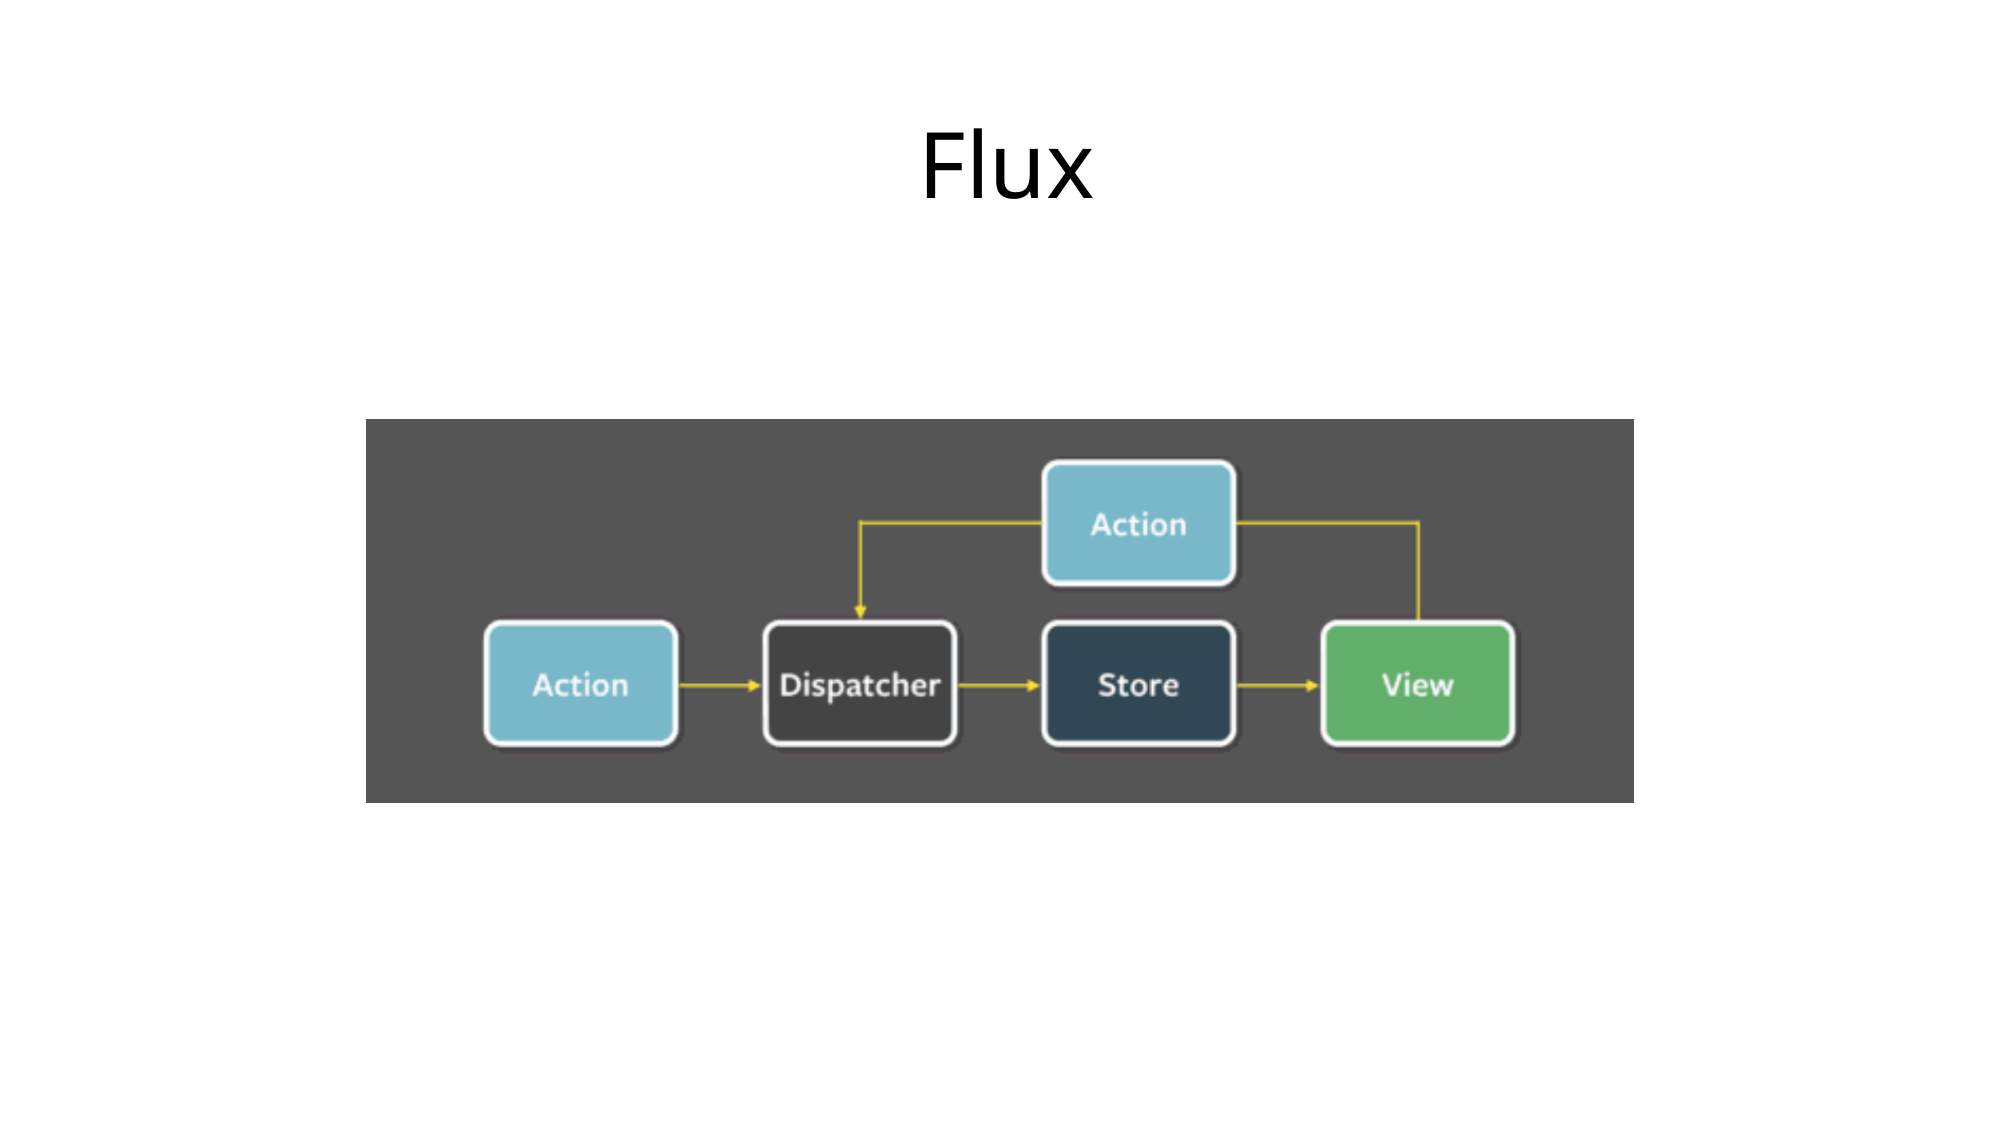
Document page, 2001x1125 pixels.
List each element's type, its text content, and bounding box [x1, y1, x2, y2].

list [366, 419, 1634, 803]
title Flux [137, 59, 1863, 278]
